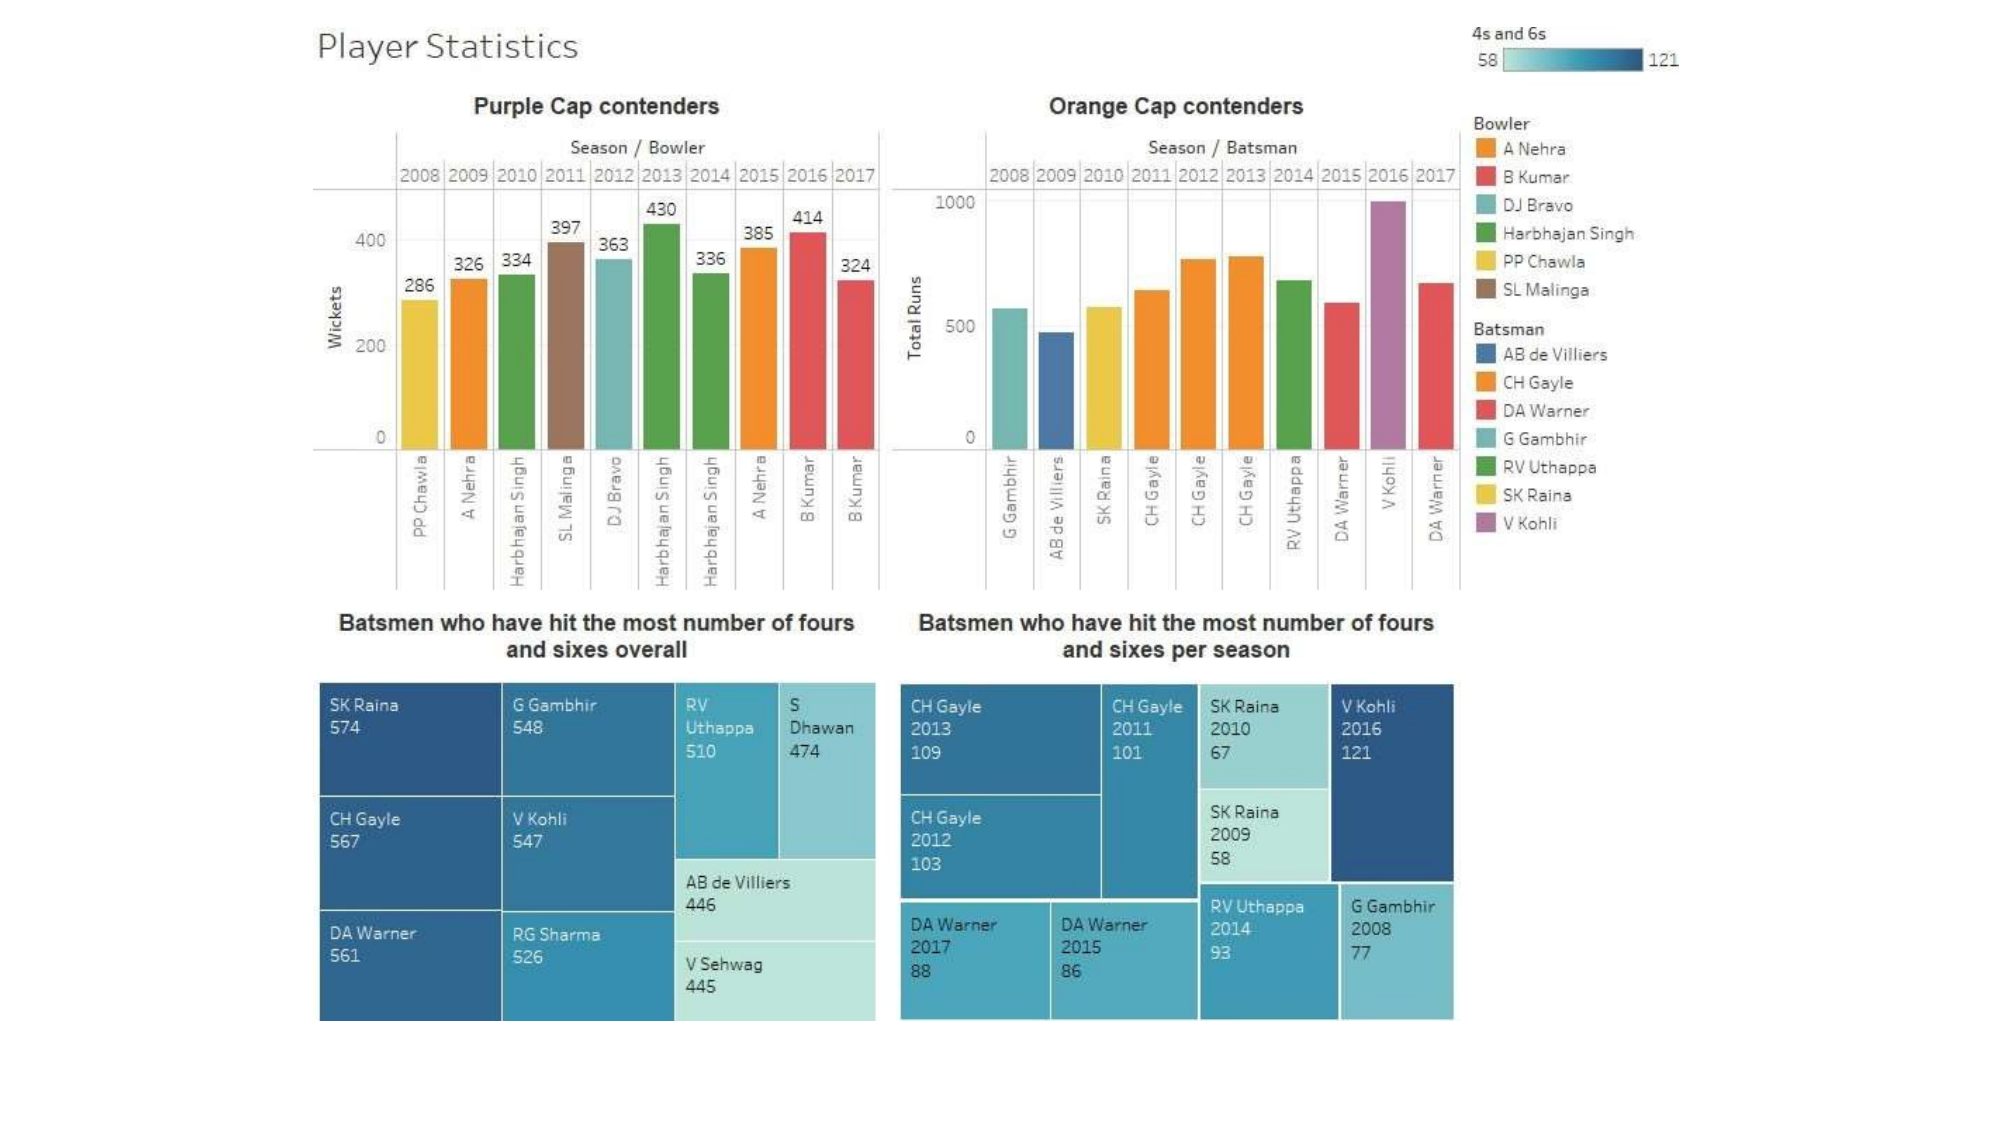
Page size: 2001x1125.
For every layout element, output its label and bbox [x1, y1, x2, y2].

picture [313, 27, 1680, 1022]
